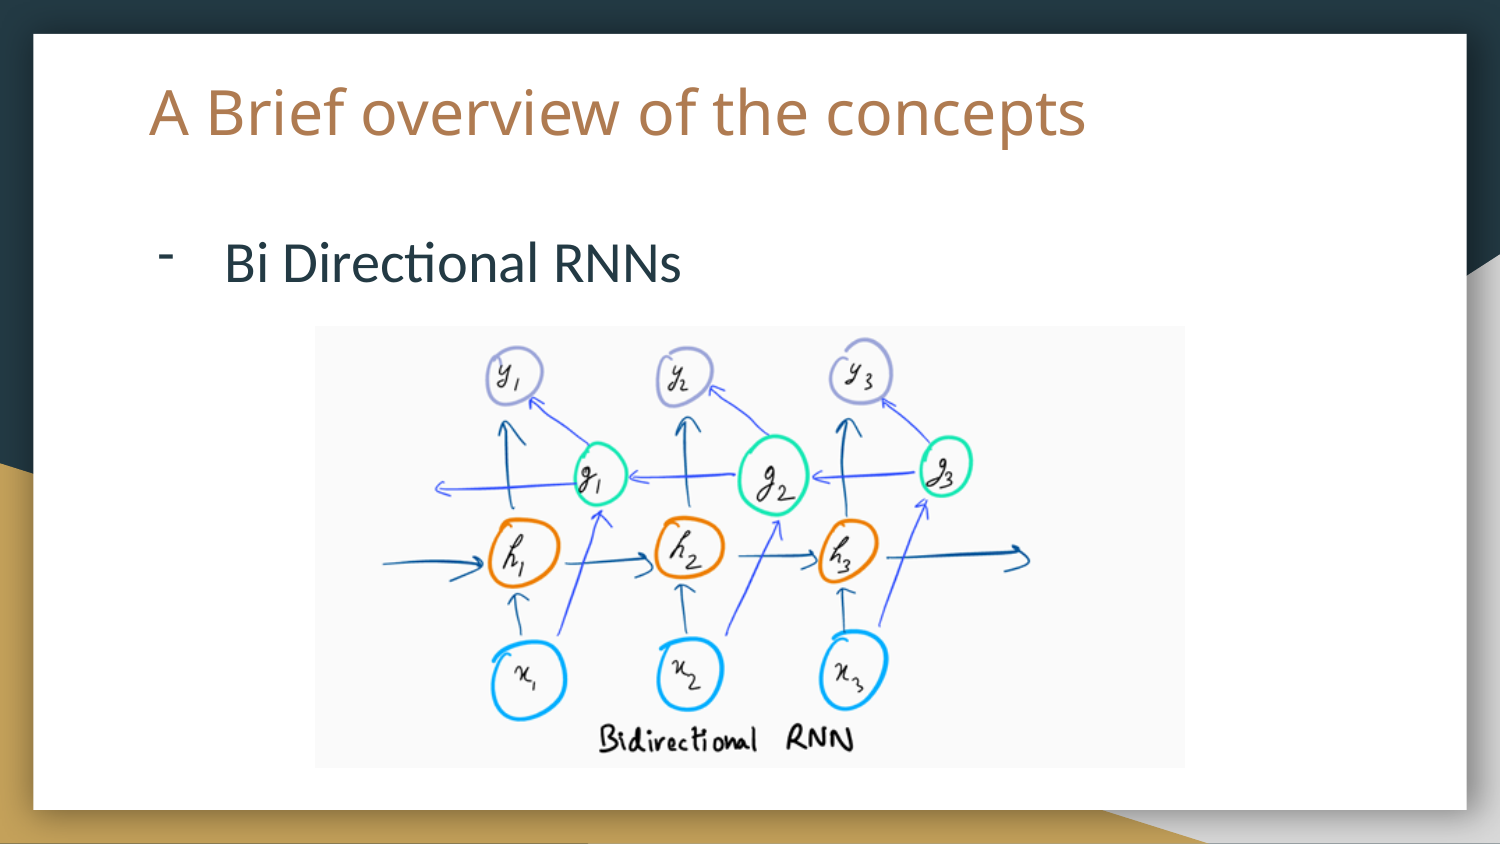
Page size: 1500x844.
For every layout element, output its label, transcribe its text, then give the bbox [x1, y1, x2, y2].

picture [315, 326, 1185, 768]
title A Brief overview of the concepts [134, 57, 1366, 198]
list Bi Directional RNNs [134, 198, 1366, 601]
